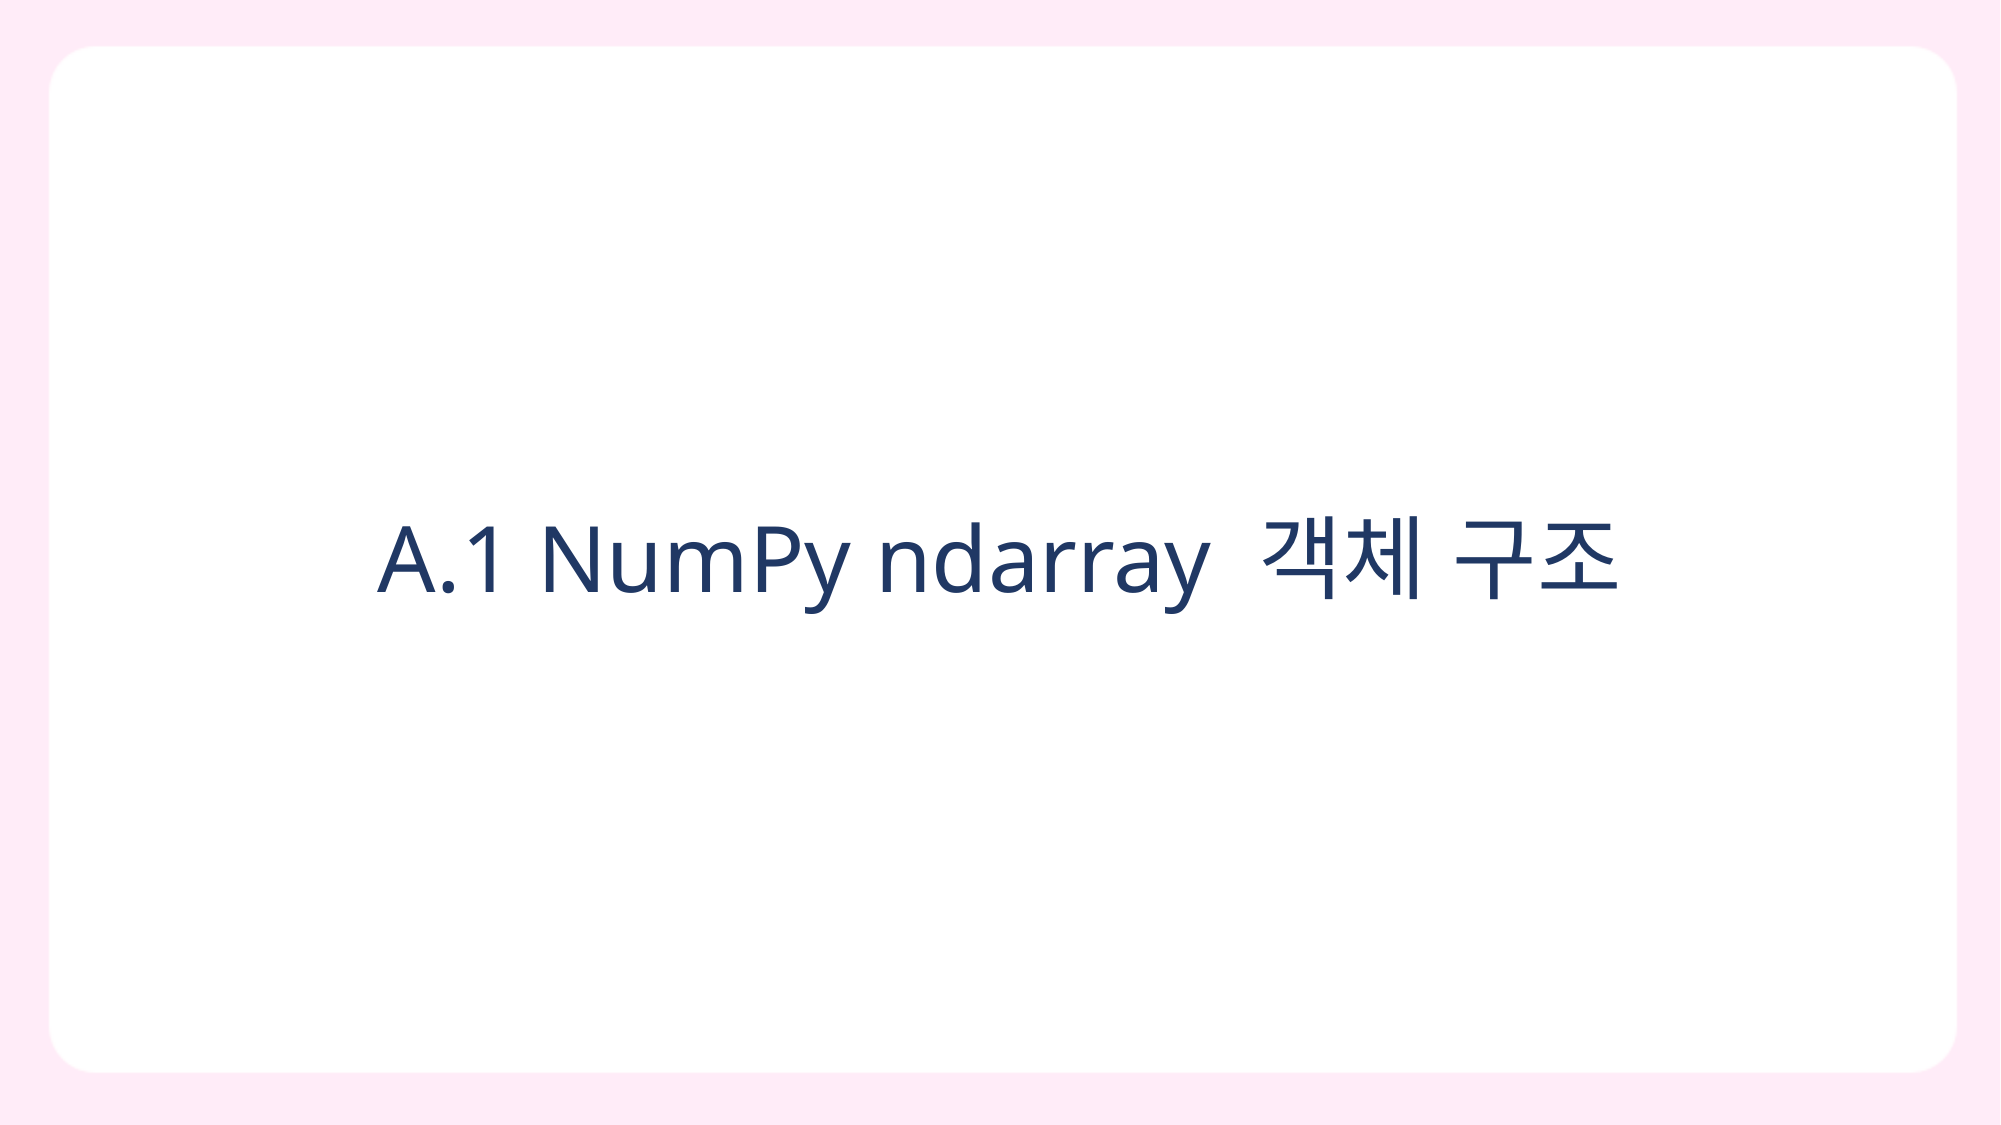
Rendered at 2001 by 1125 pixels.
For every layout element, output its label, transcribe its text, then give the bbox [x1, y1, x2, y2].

title A.1 NumPy ndarray 객체 구조 [137, 453, 1863, 672]
picture [0, 0, 2001, 1125]
